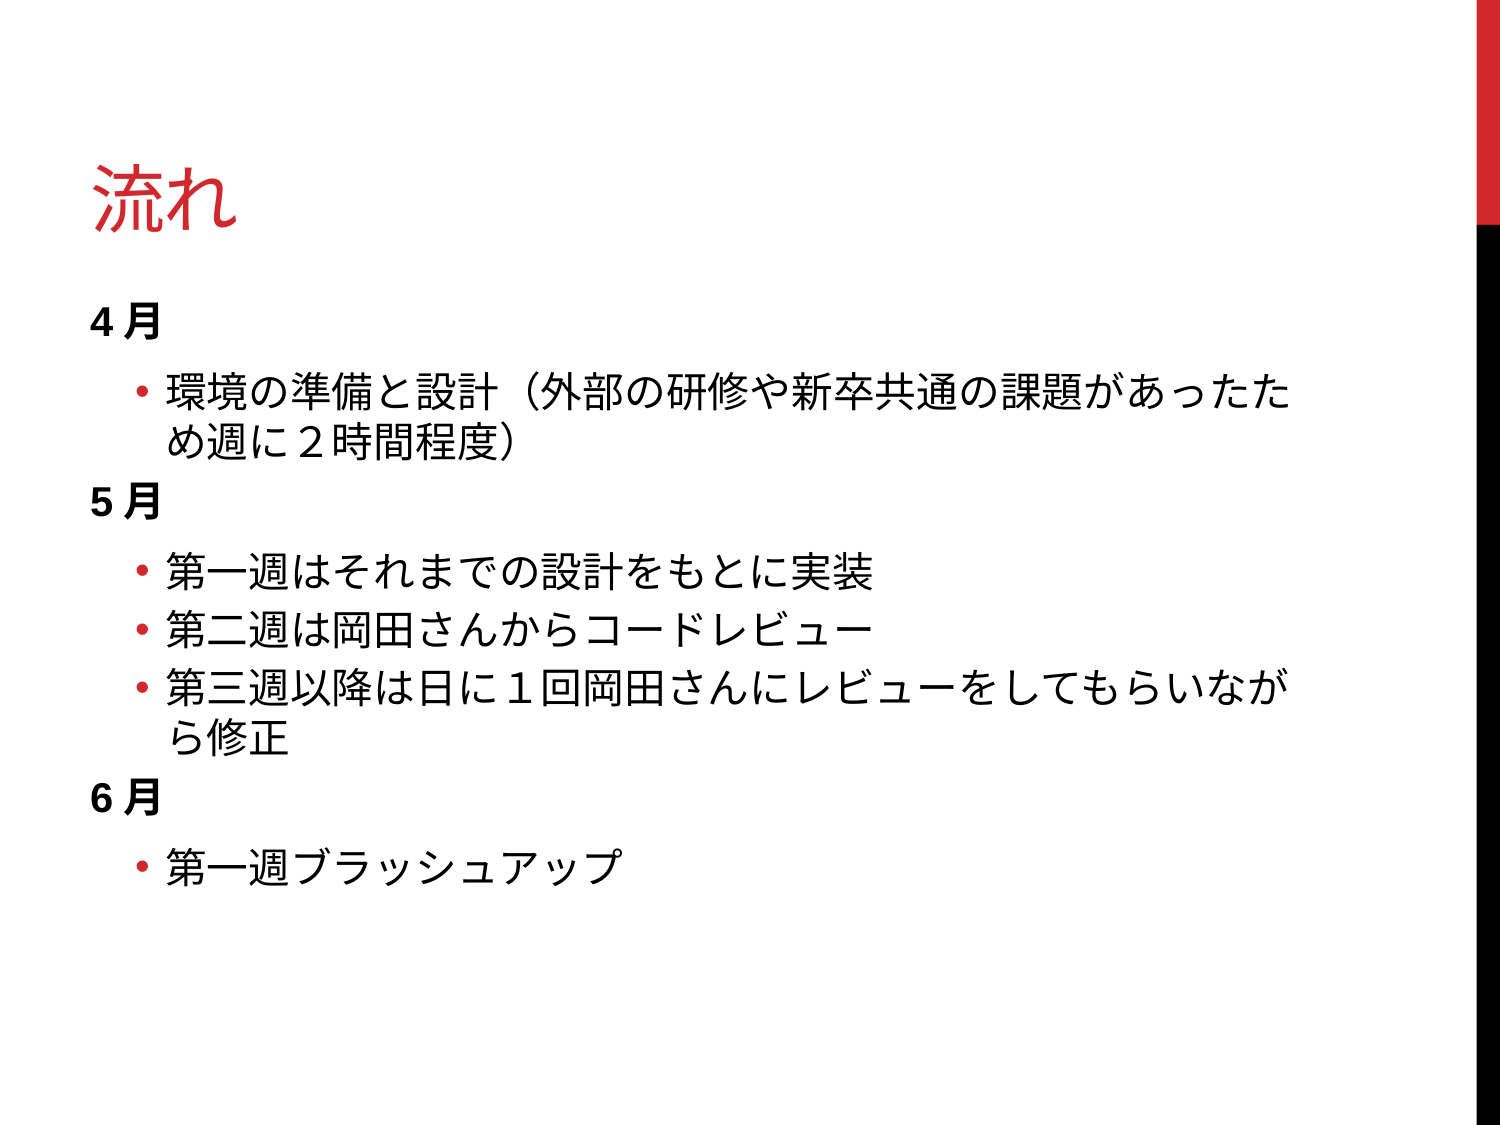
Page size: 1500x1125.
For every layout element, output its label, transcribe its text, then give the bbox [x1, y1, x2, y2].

title 流れ [75, 25, 1025, 250]
list 4月 環境の準備と設計（外部の研修や新卒共通の課題があったため週に２時間程度） 5月 第一週はそれまでの設計をもとに実装 第二週は岡田さんからコードレビュー 第三週以降は日に１回岡田さんにレビューをしてもらいながら修正 6月 第一週ブラッシュアップ [75, 287, 1325, 1005]
